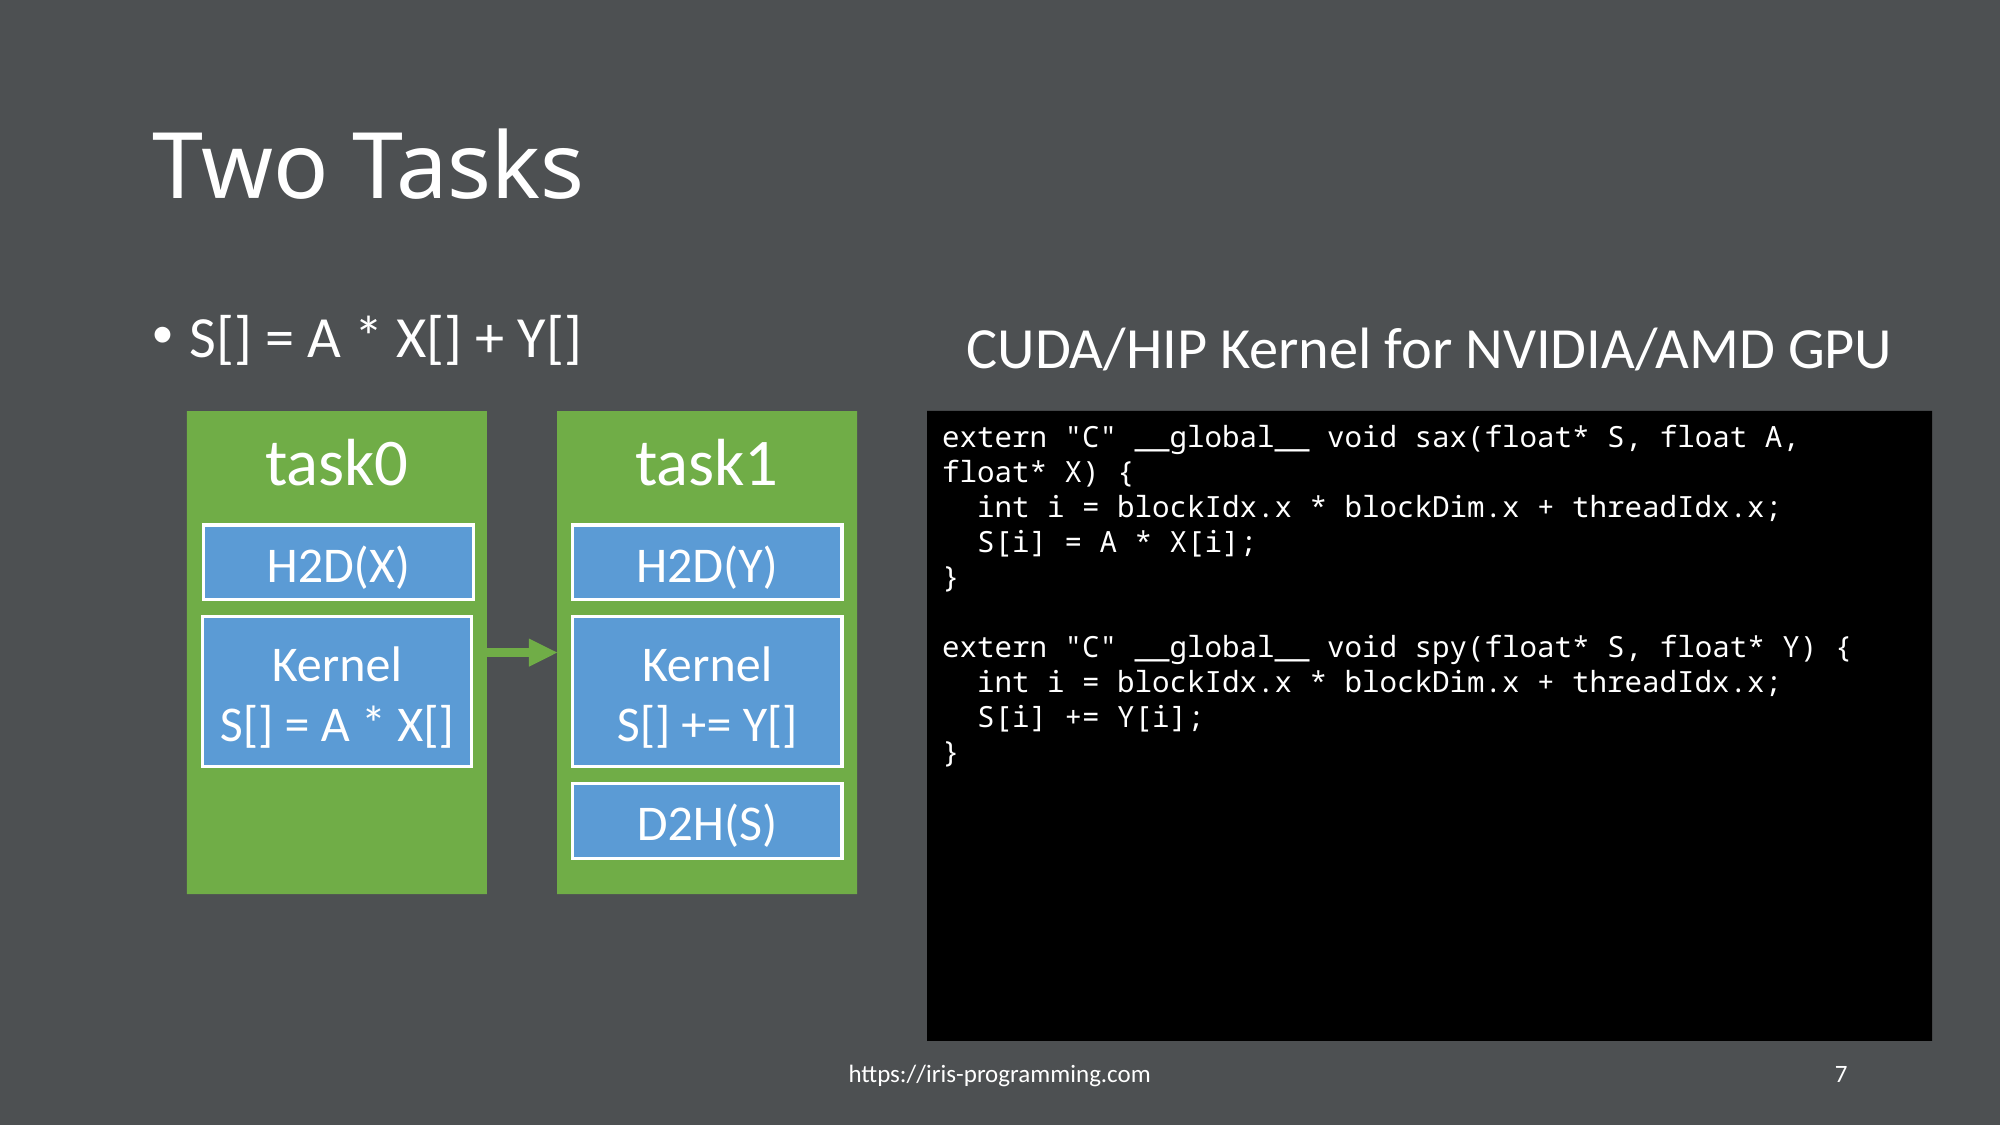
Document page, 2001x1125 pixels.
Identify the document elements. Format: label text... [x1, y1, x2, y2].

text_box H2D(Y) [571, 523, 844, 601]
text_box D2H(S) [571, 782, 844, 860]
text_box extern "C" __global__ void sax(float* S, float A, float* X) { int i = blockIdx.x * blockDim.x + threadIdx.x; S[i] = A * X[i]; } extern "C" __global__ void spy(float* S, float* Y) { int i = blockIdx.x * blockDim.x + threadIdx.x; S[i] += Y[i]; } [926, 410, 1933, 1042]
title Two Tasks [137, 59, 1863, 278]
text_box H2D(X) [202, 523, 475, 601]
text_box task0 [186, 410, 488, 895]
text_box Kernel S[] += Y[] [571, 615, 844, 768]
list S[] = A * X[] + Y[] [137, 299, 1863, 1014]
text_box Kernel S[] = A * X[] [201, 615, 473, 768]
text_box CUDA/HIP Kernel for NVIDIA/AMD GPU [952, 302, 1908, 388]
text_box task1 [556, 410, 858, 895]
slide_number 7 [1412, 1042, 1863, 1103]
footer https://iris-programming.com [662, 1042, 1338, 1103]
